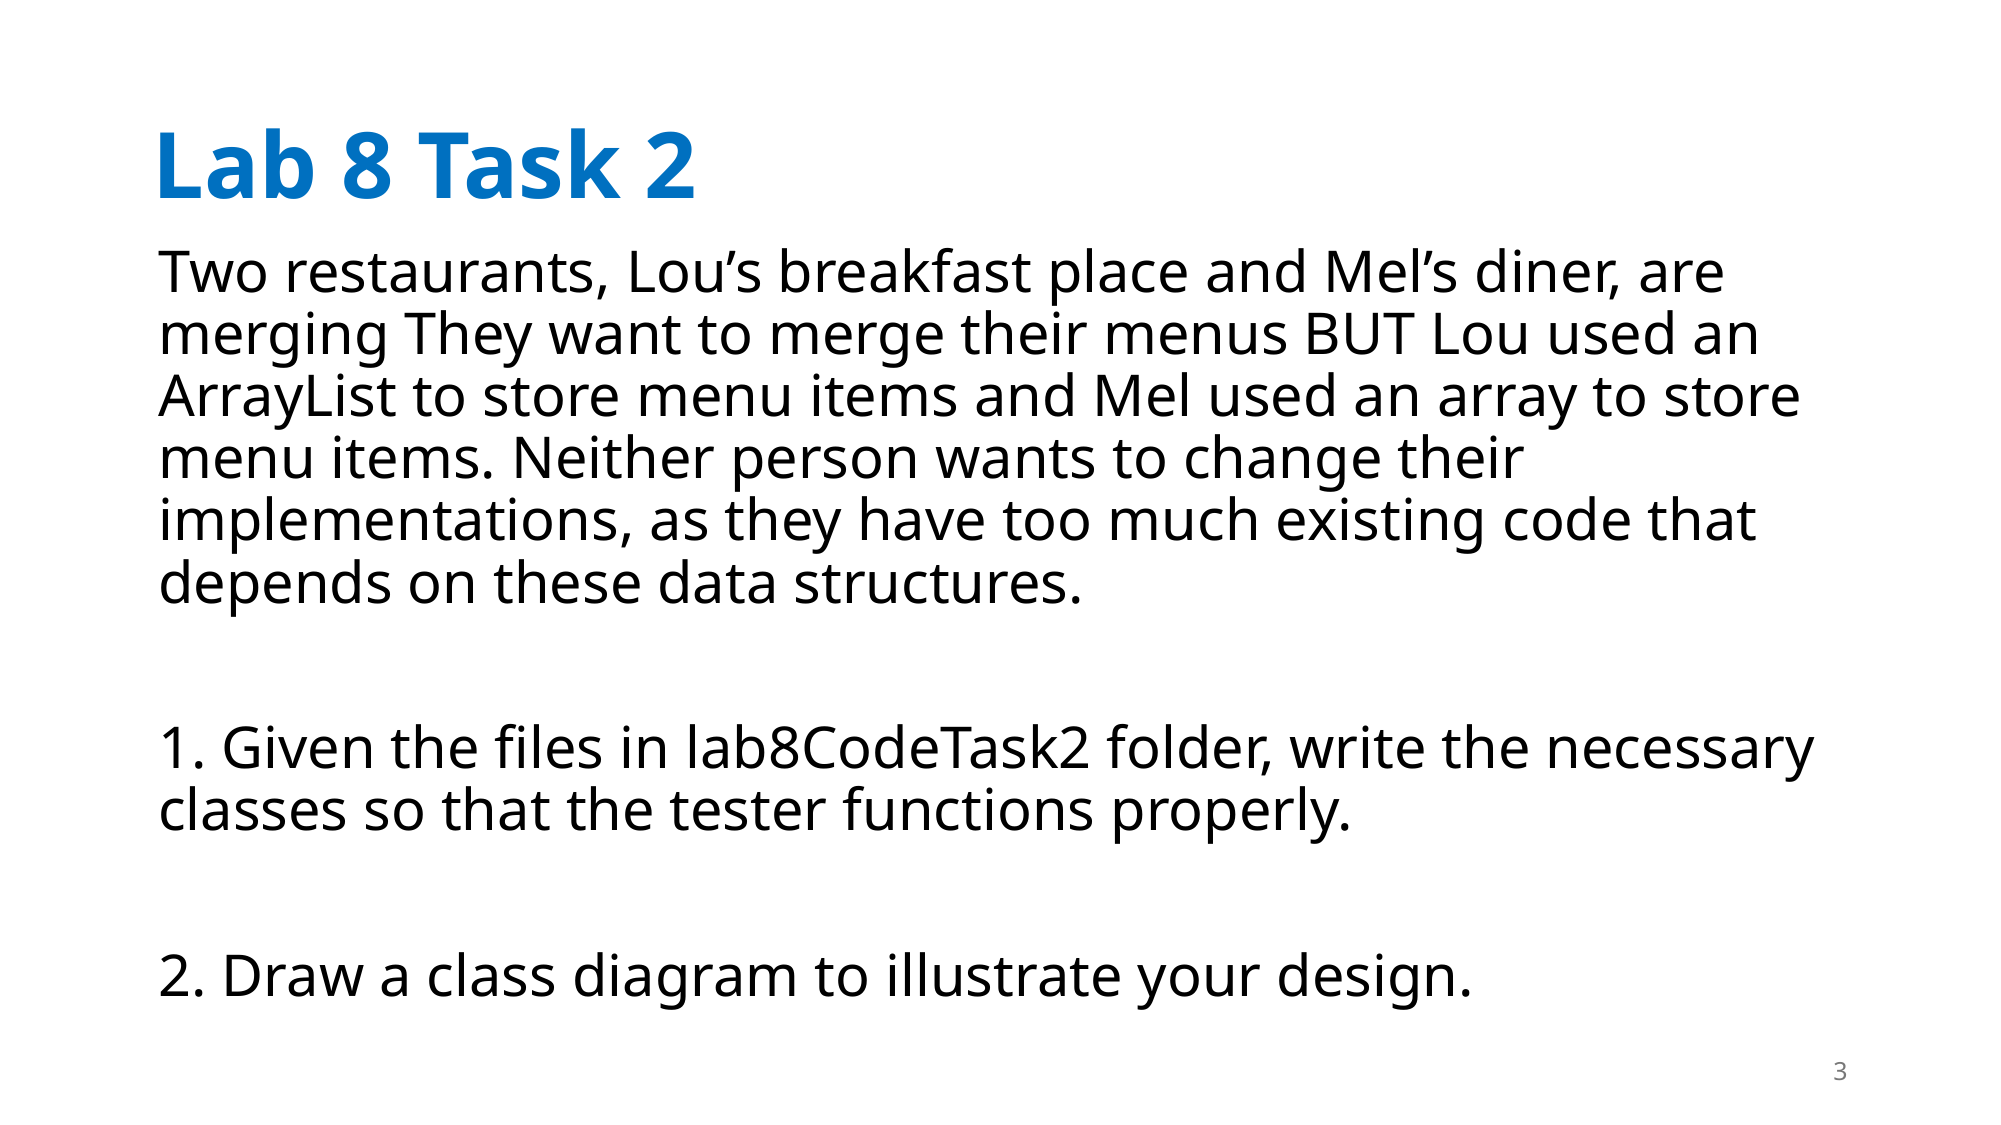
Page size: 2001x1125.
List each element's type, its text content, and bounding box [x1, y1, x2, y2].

title Lab 8 Task 2 [137, 59, 1863, 278]
list Two restaurants, Lou’s breakfast place and Mel’s diner, are merging They want to merge their menus BUT Lou used an ArrayList to store menu items and Mel used an array to store menu items. Neither person wants to change their implementations, as they have too much existing code that depends on these data structures. 1. Given the files in lab8CodeTask2 folder, write the necessary classes so that the tester functions properly. 2. Draw a class diagram to illustrate your design. [143, 234, 1909, 1103]
